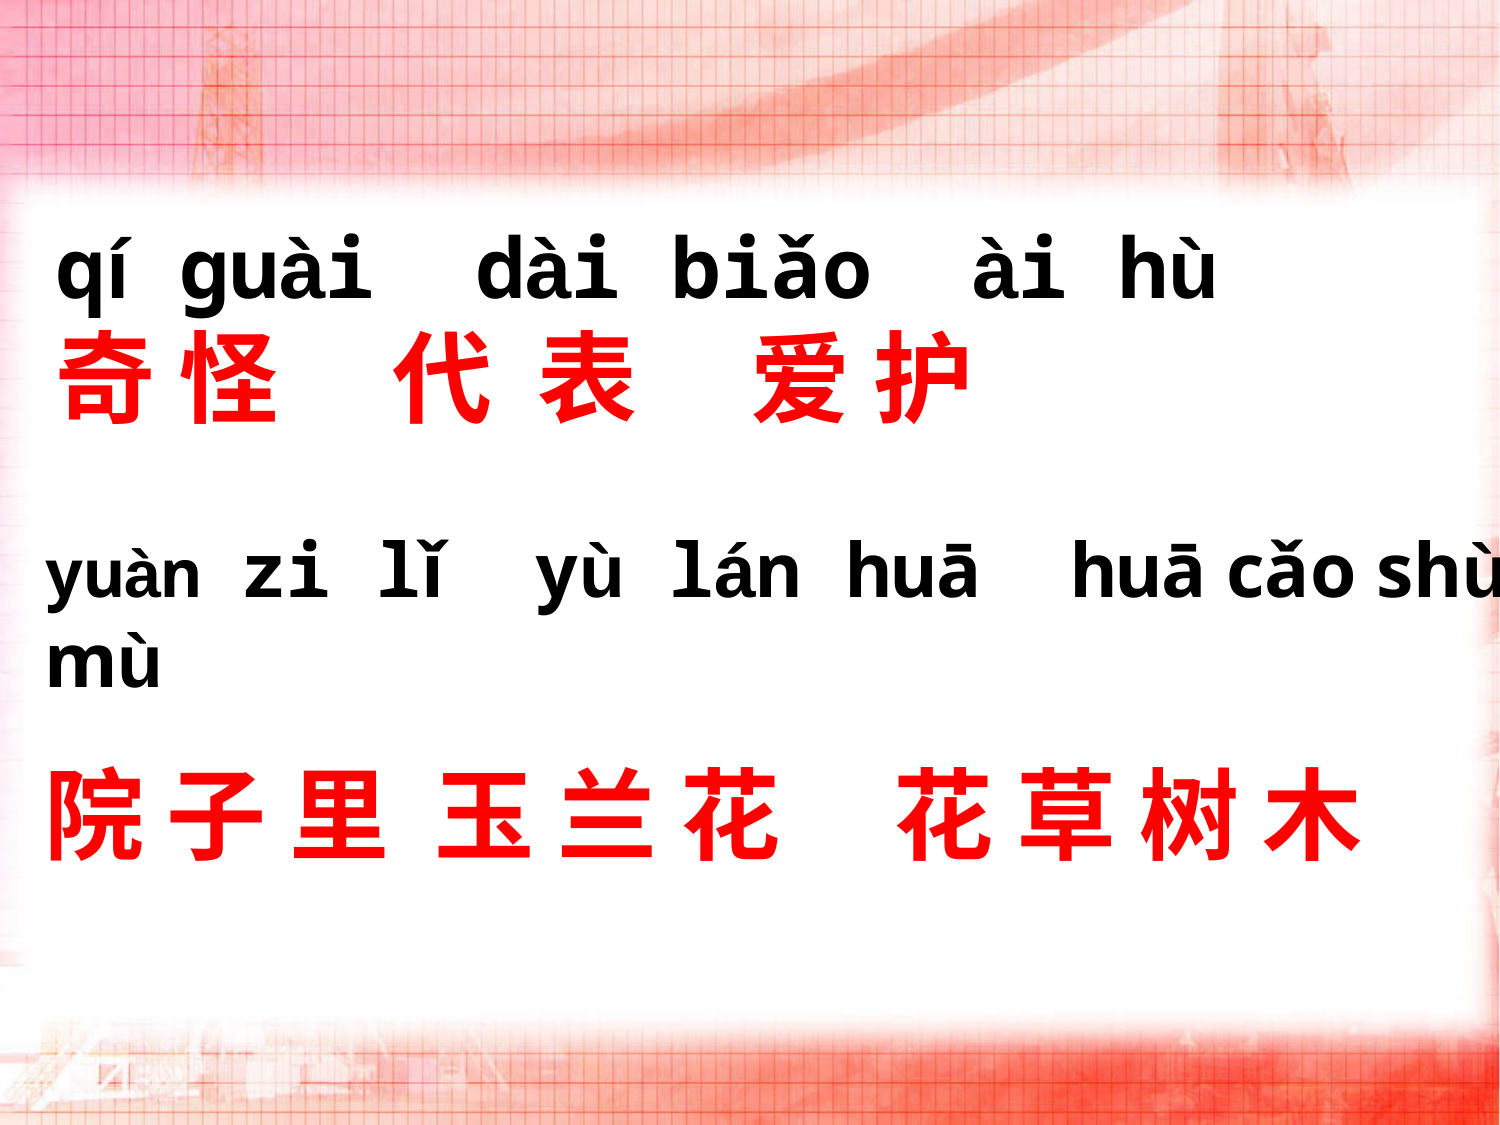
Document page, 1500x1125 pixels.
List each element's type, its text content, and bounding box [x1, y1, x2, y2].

picture [0, 0, 1500, 1125]
text_box qí guài dài biǎo ài hù 奇 怪 代 表 爱 护 [41, 207, 1500, 443]
text_box yuàn zi lǐ yù lán huā huā cǎo shù mù 院 子 里 玉 兰 花 花 草 树 木 [29, 515, 1500, 1050]
